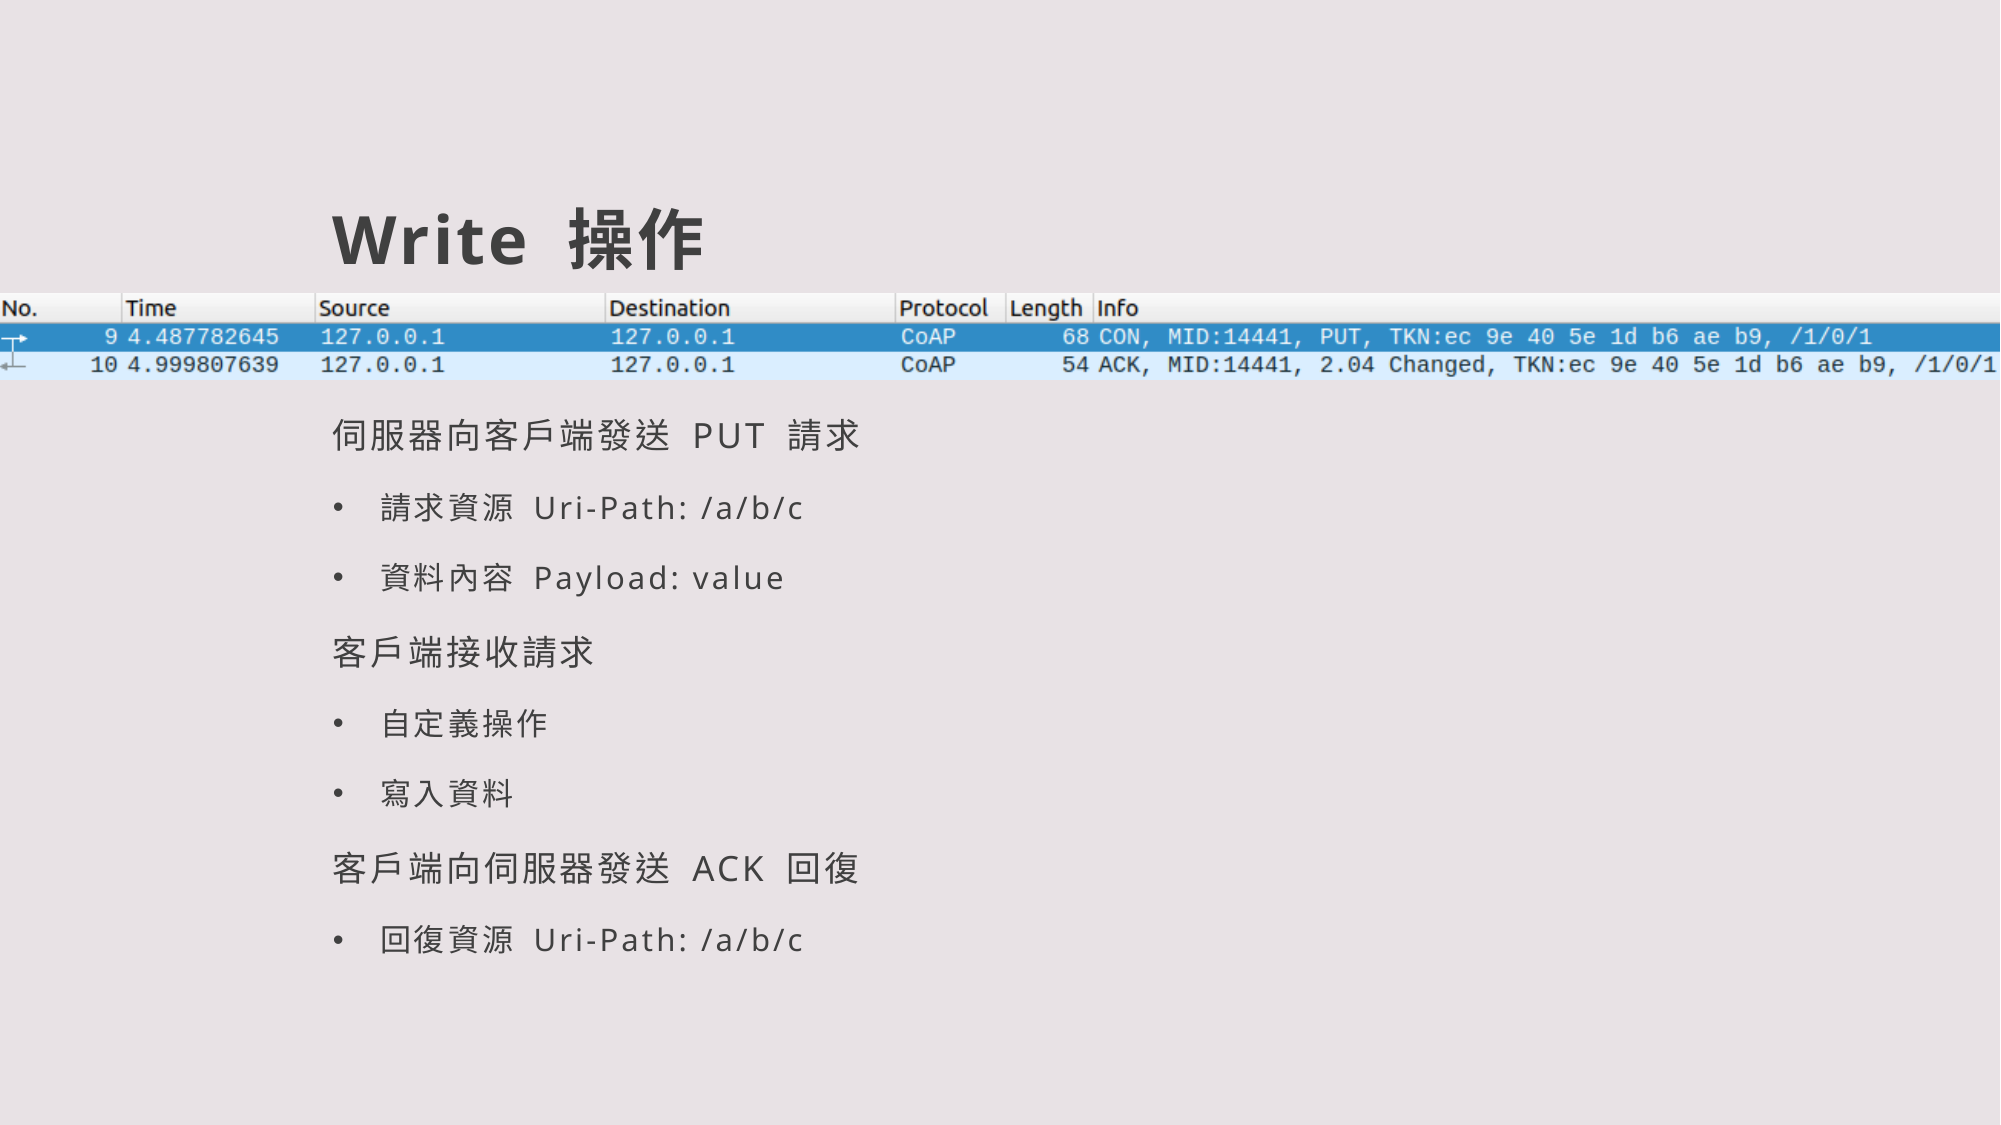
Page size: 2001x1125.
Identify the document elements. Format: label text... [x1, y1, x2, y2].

list 伺服器向客戶端發送 PUT 請求 請求資源 Uri-Path: /a/b/c 資料內容 Payload: value 客戶端接收請求 自定義操作 寫入資料 客戶端向伺服器發送 ACK 回復 回復資源 Uri-Path: /a/b/c [315, 380, 1754, 979]
picture [0, 293, 2000, 380]
title Write 操作 [315, 72, 1754, 293]
